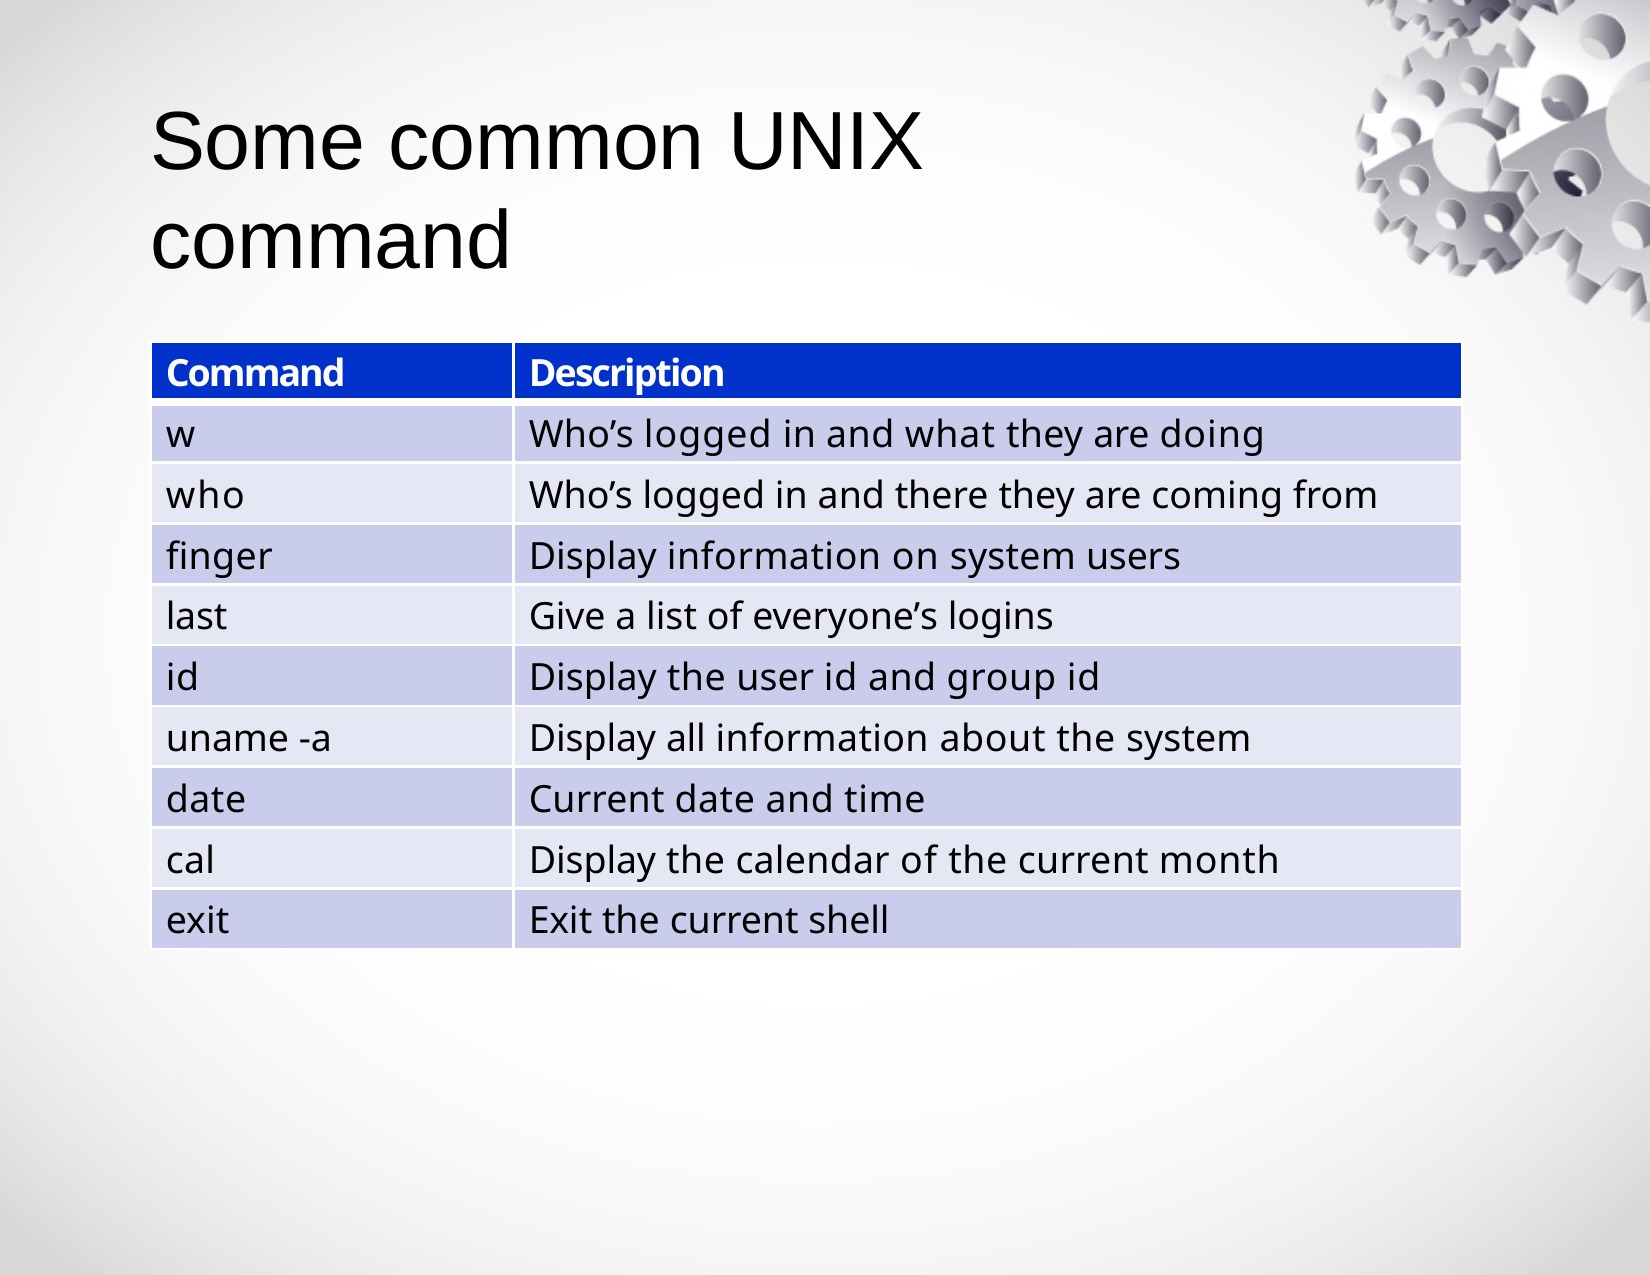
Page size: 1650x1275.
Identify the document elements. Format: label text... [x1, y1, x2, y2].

picture [0, 0, 1650, 1275]
table_header Description [515, 343, 1461, 398]
table_cell Give a list of everyone’s logins [515, 586, 1461, 644]
table_cell Who’s logged in and there they are coming from [515, 464, 1461, 522]
table_cell Exit the current shell [515, 890, 1461, 948]
table_cell who [152, 464, 512, 522]
table_cell Display the calendar of the current month [515, 829, 1461, 887]
table_cell uname -a [152, 707, 512, 765]
table_cell Display information on system users [515, 525, 1461, 583]
table_cell Current date and time [515, 768, 1461, 826]
table_cell date [152, 768, 512, 826]
table_cell Who’s logged in and what they are doing [515, 406, 1461, 461]
table_cell exit [152, 890, 512, 948]
table_cell id [152, 646, 512, 705]
table_cell Display all information about the system [515, 707, 1461, 765]
table_cell cal [152, 829, 512, 887]
table_cell Display the user id and group id [515, 646, 1461, 705]
table_cell last [152, 586, 512, 644]
table_cell finger [152, 525, 512, 583]
table_cell w [152, 406, 512, 461]
table_header Command [152, 343, 512, 398]
title Some common UNIX command [147, 77, 1126, 293]
